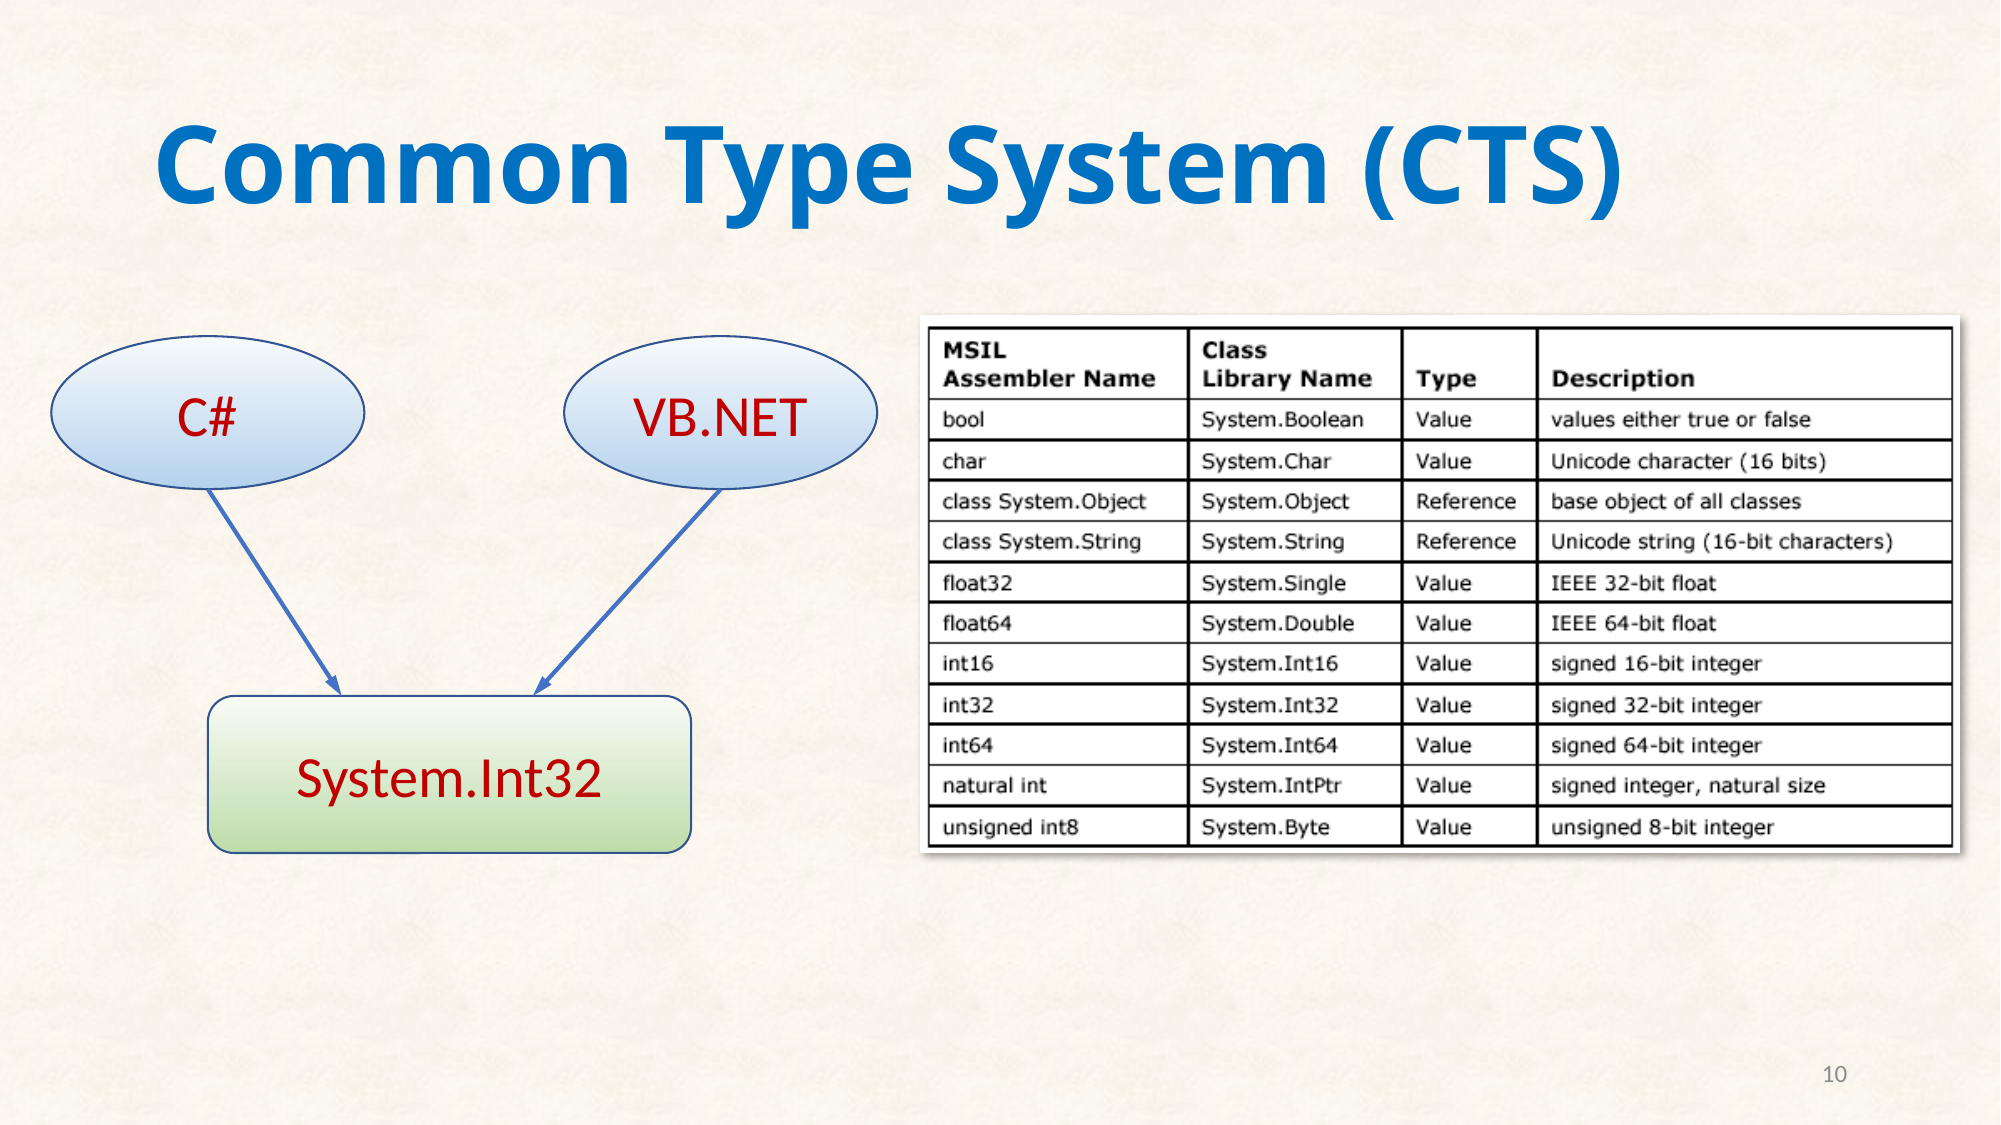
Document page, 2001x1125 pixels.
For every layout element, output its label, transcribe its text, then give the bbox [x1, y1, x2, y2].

text_box C# [50, 335, 366, 491]
title Common Type System (CTS) [137, 59, 1863, 278]
text_box System.Int32 [206, 694, 693, 855]
slide_number 10 [1412, 1042, 1863, 1103]
text_box VB.NET [563, 335, 879, 491]
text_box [207, 489, 342, 696]
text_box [532, 489, 721, 696]
picture [920, 315, 1960, 853]
